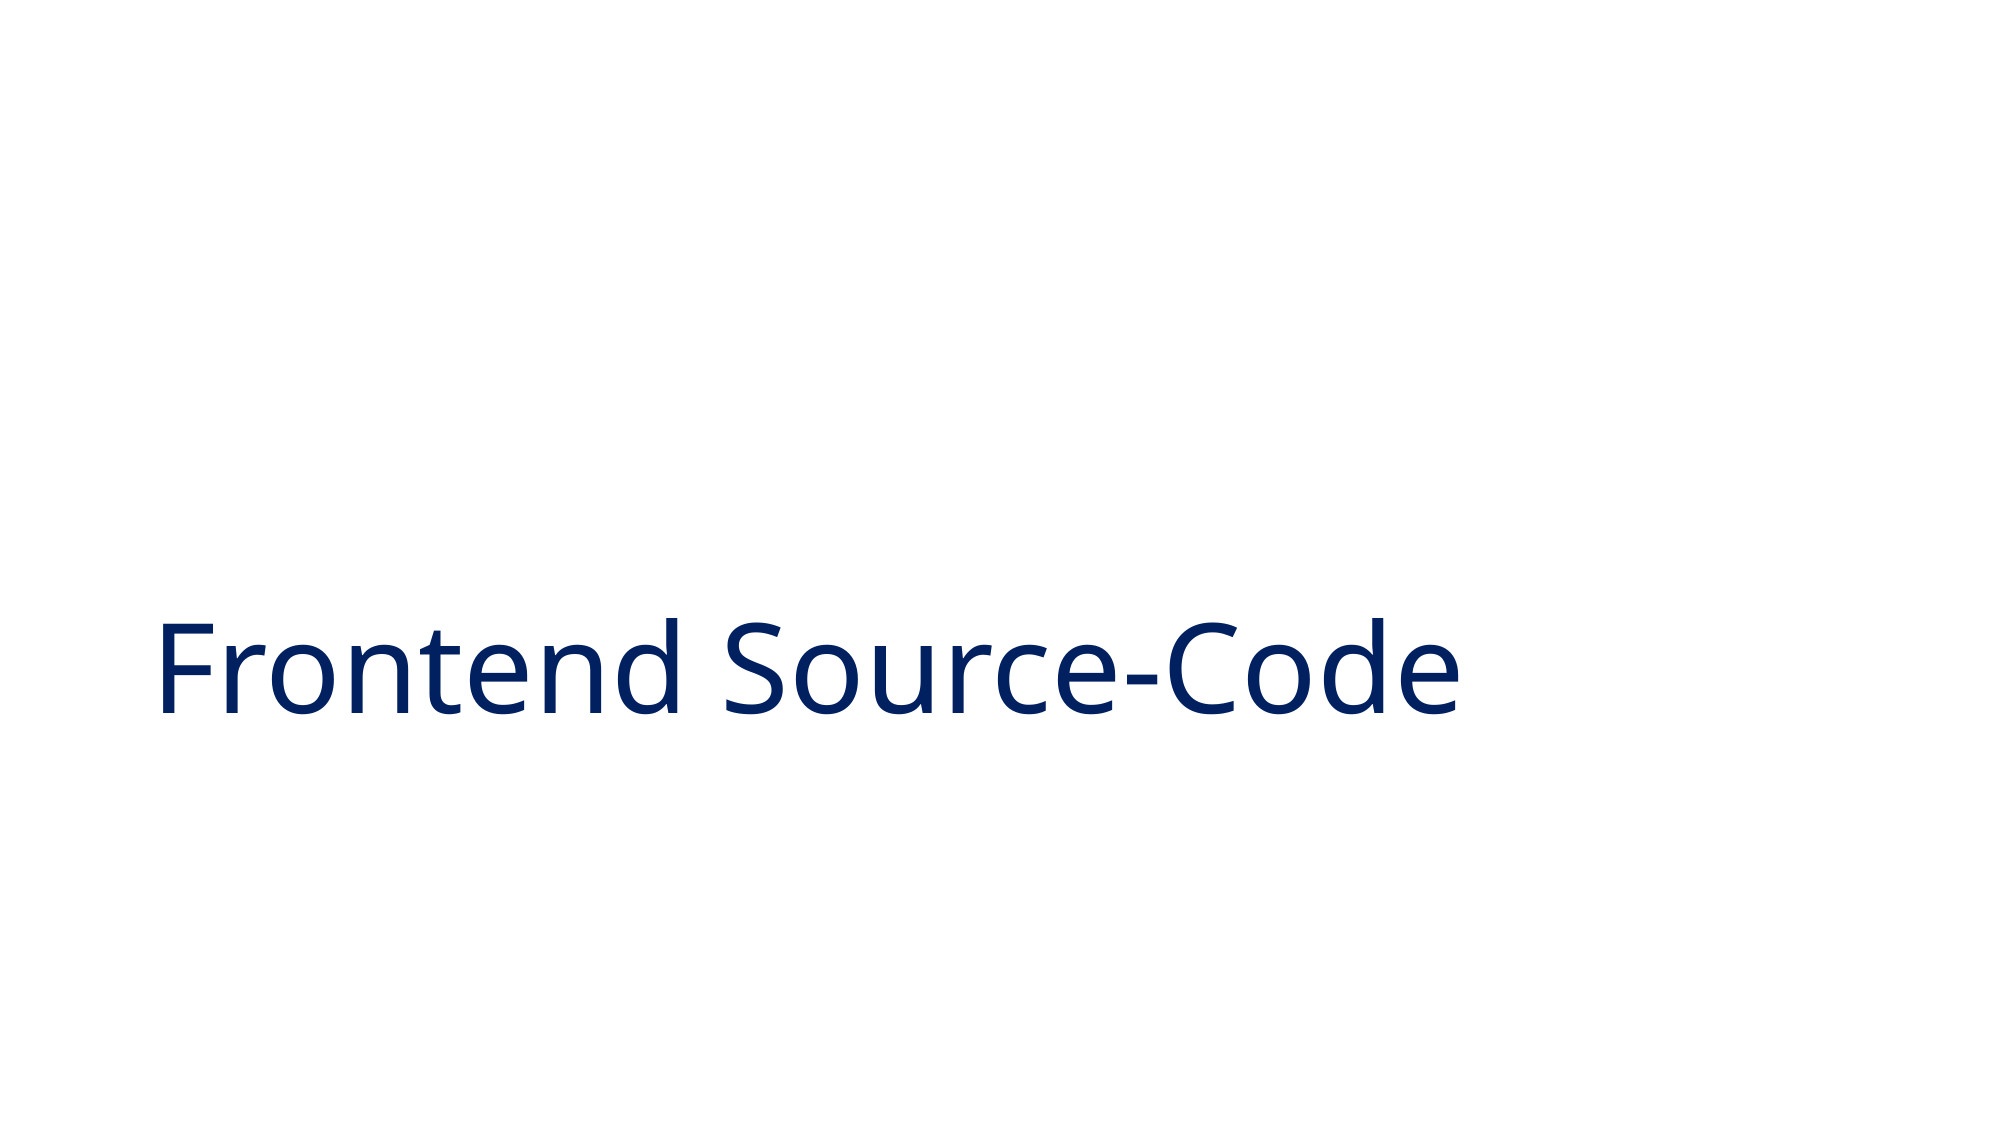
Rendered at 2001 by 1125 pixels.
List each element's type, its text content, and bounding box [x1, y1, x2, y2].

title Frontend Source-Code [136, 280, 1862, 749]
